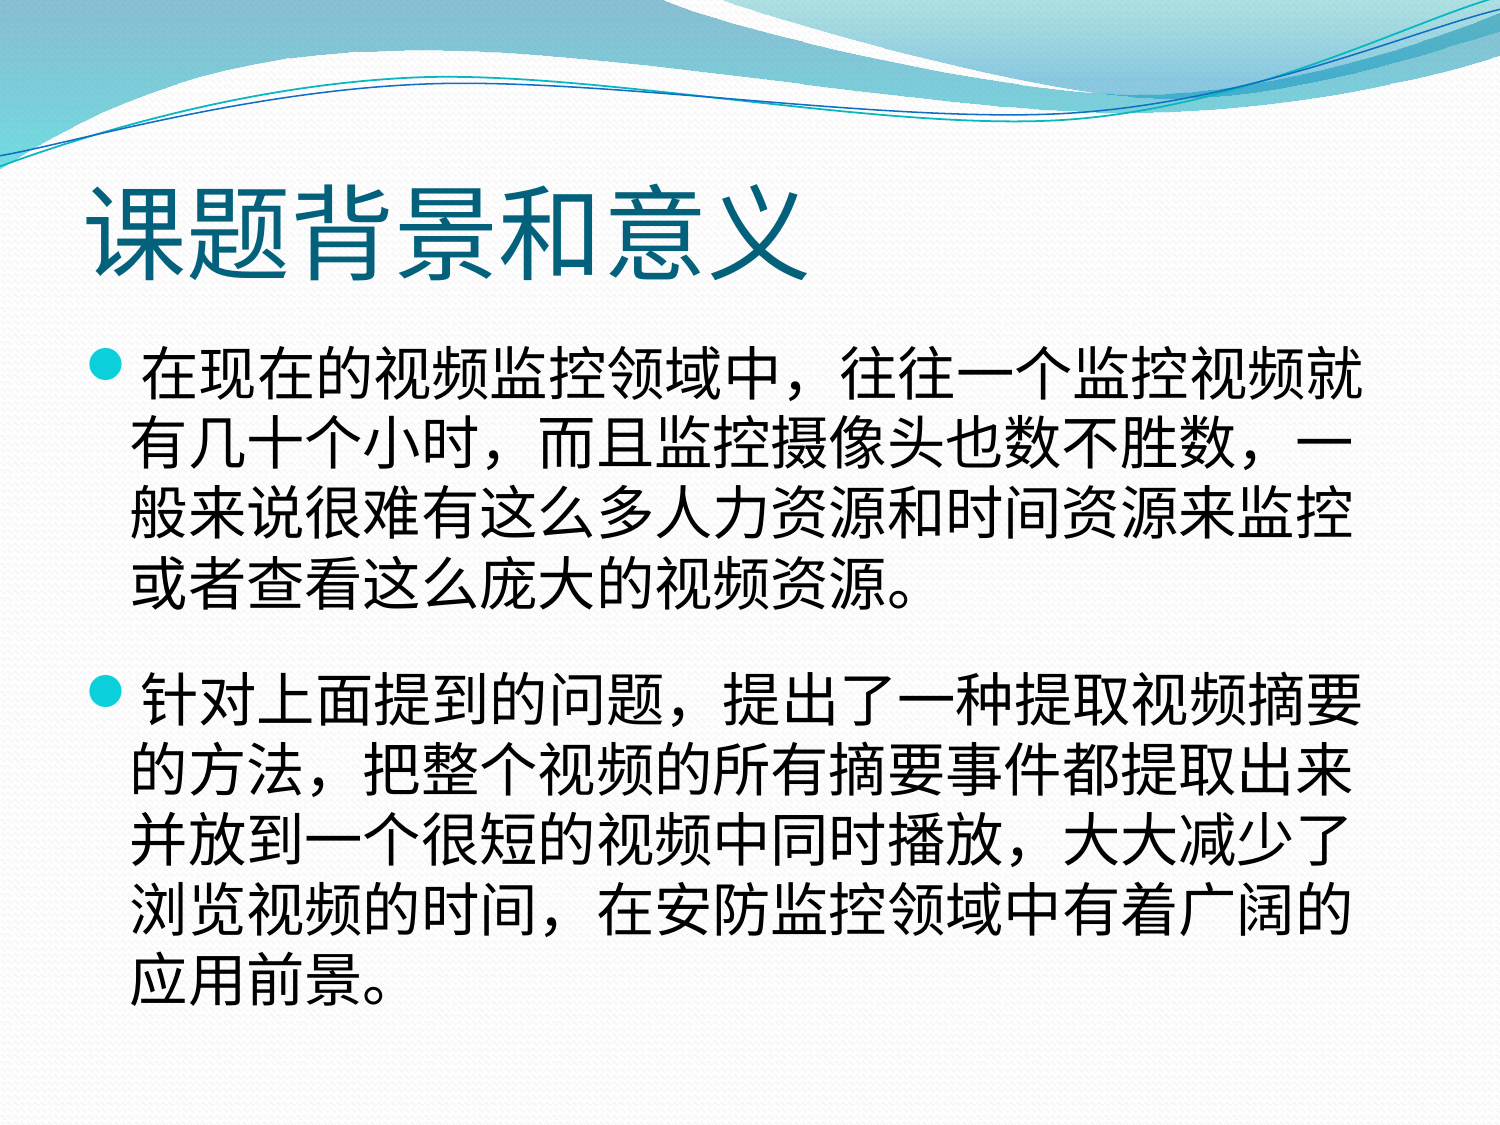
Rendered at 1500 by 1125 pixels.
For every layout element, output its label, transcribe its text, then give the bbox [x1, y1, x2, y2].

text_box 针对上面提到的问题，提出了一种提取视频摘要的方法，把整个视频的所有摘要事件都提取出来并放到一个很短的视频中同时播放，大大减少了浏览视频的时间，在安防监控领域中有着广阔的应用前景。 [70, 656, 1421, 1055]
title 课题背景和意义 [82, 105, 1432, 293]
list 在现在的视频监控领域中，往往一个监控视频就有几十个小时，而且监控摄像头也数不胜数，一般来说很难有这么多人力资源和时间资源来监控或者查看这么庞大的视频资源。 [70, 329, 1421, 633]
